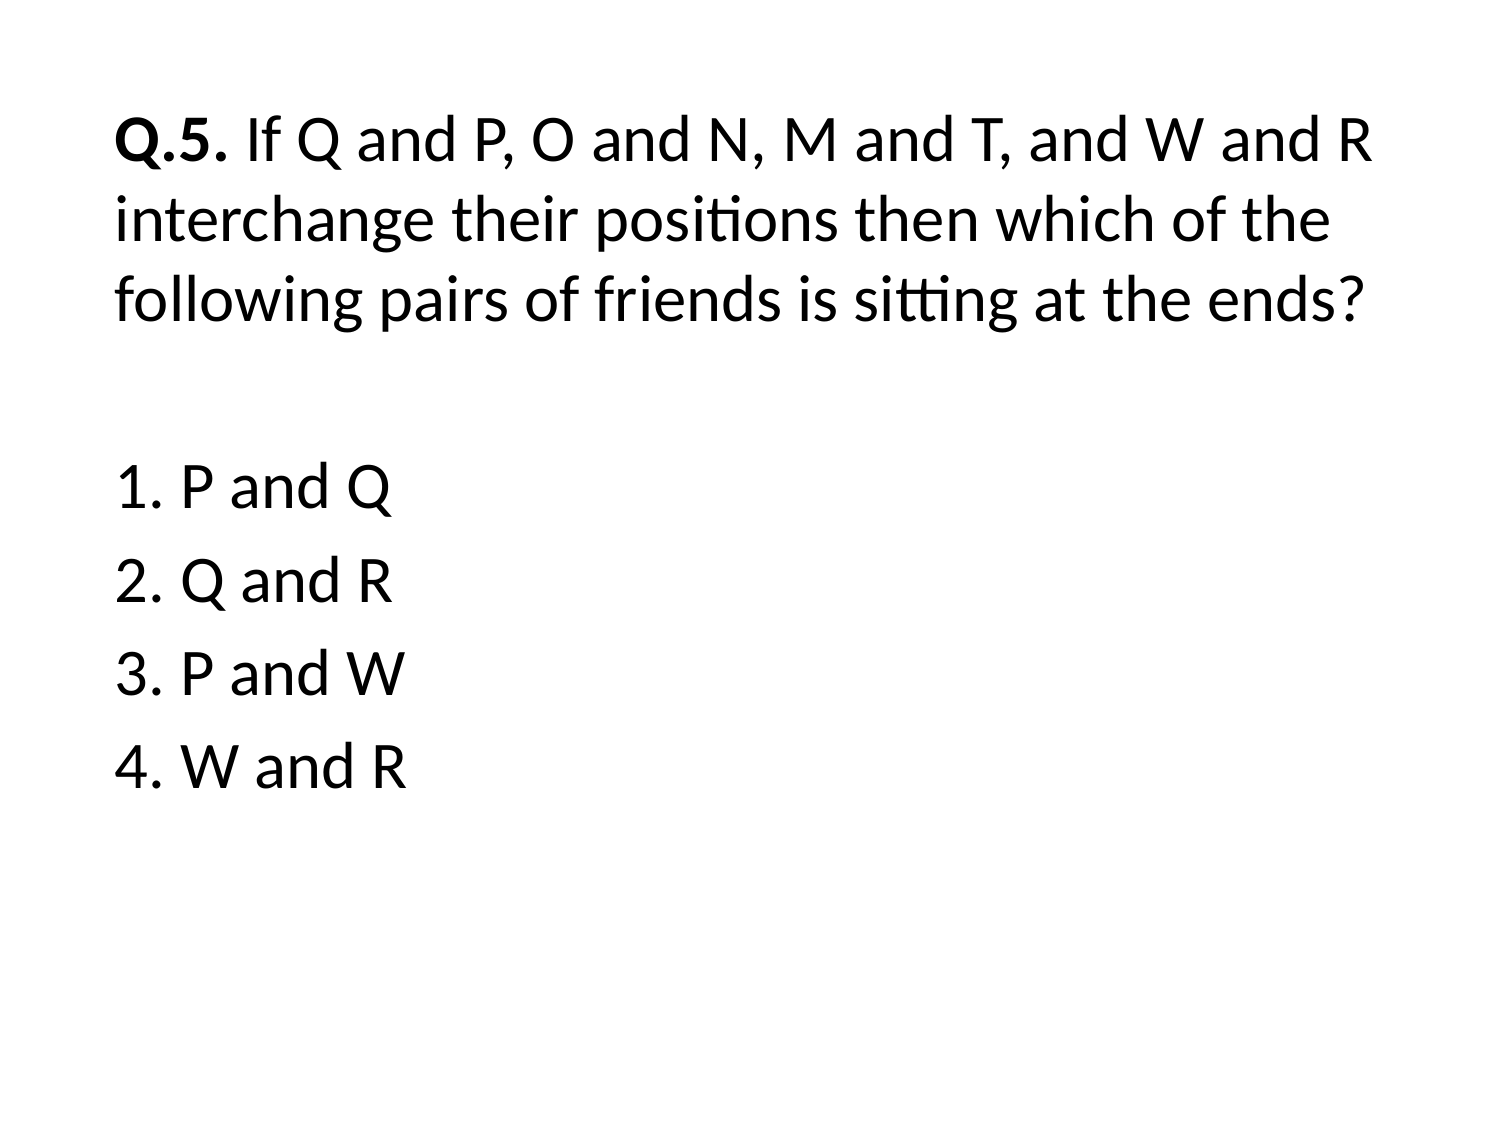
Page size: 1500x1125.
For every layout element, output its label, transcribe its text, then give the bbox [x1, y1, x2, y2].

subtitle Q.5. If Q and P, O and N, M and T, and W and R interchange their positions then which of the following pairs of friends is sitting at the ends? 1. P and Q 2. Q and R 3. P and W 4. W and R [99, 87, 1413, 925]
